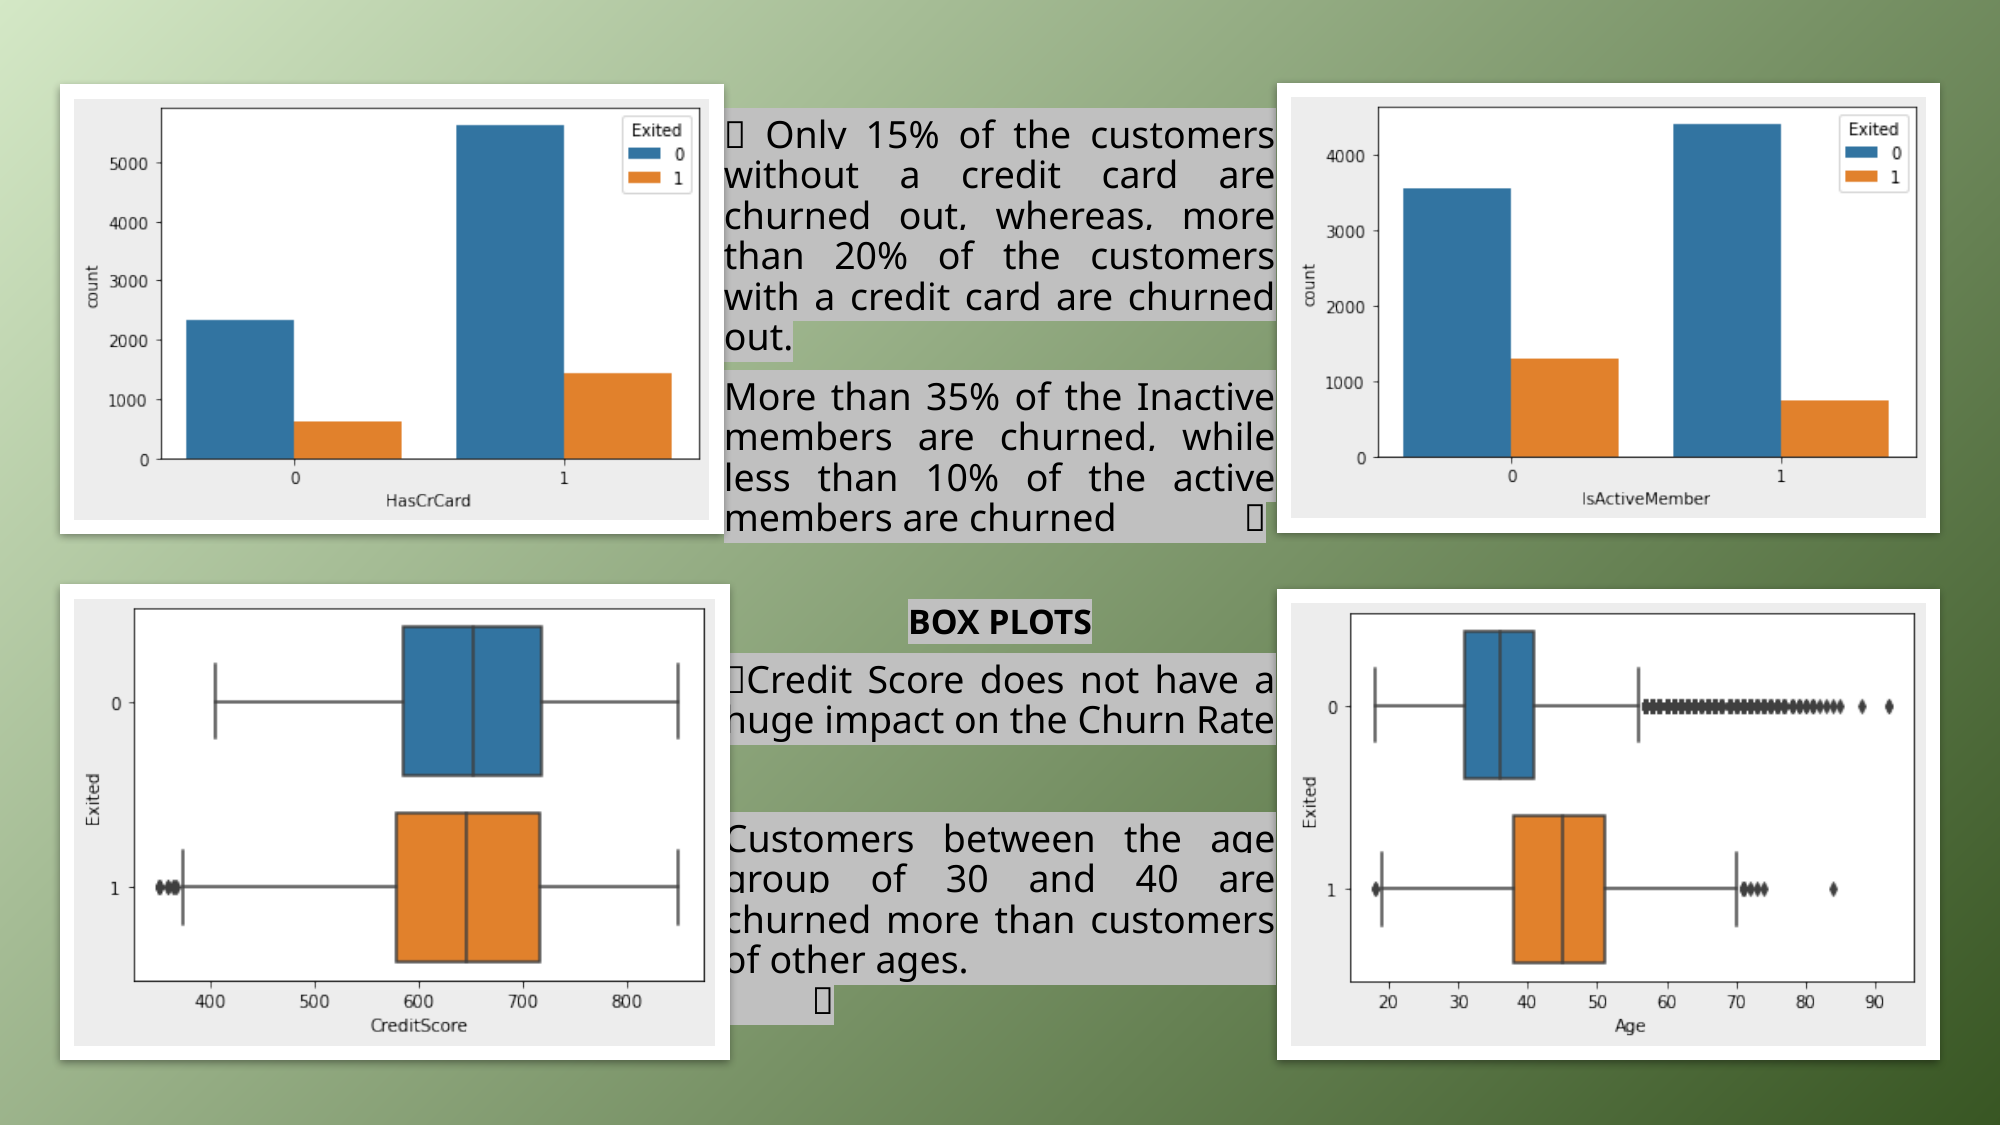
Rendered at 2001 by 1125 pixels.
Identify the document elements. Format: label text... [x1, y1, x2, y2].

picture [74, 599, 716, 1046]
list  Only 15% of the customers without a credit card are churned out, whereas, more than 20% of the customers with a credit card are churned out. More than 35% of the Inactive members are churned, while less than 10% of the active members are churned  BOX PLOTS Credit Score does not have a huge impact on the Churn Rate Customers between the age group of 30 and 40 are churned more than customers of other ages.  [708, 108, 1291, 1046]
picture [74, 98, 709, 520]
picture [1290, 97, 1926, 519]
picture [1290, 603, 1926, 1046]
